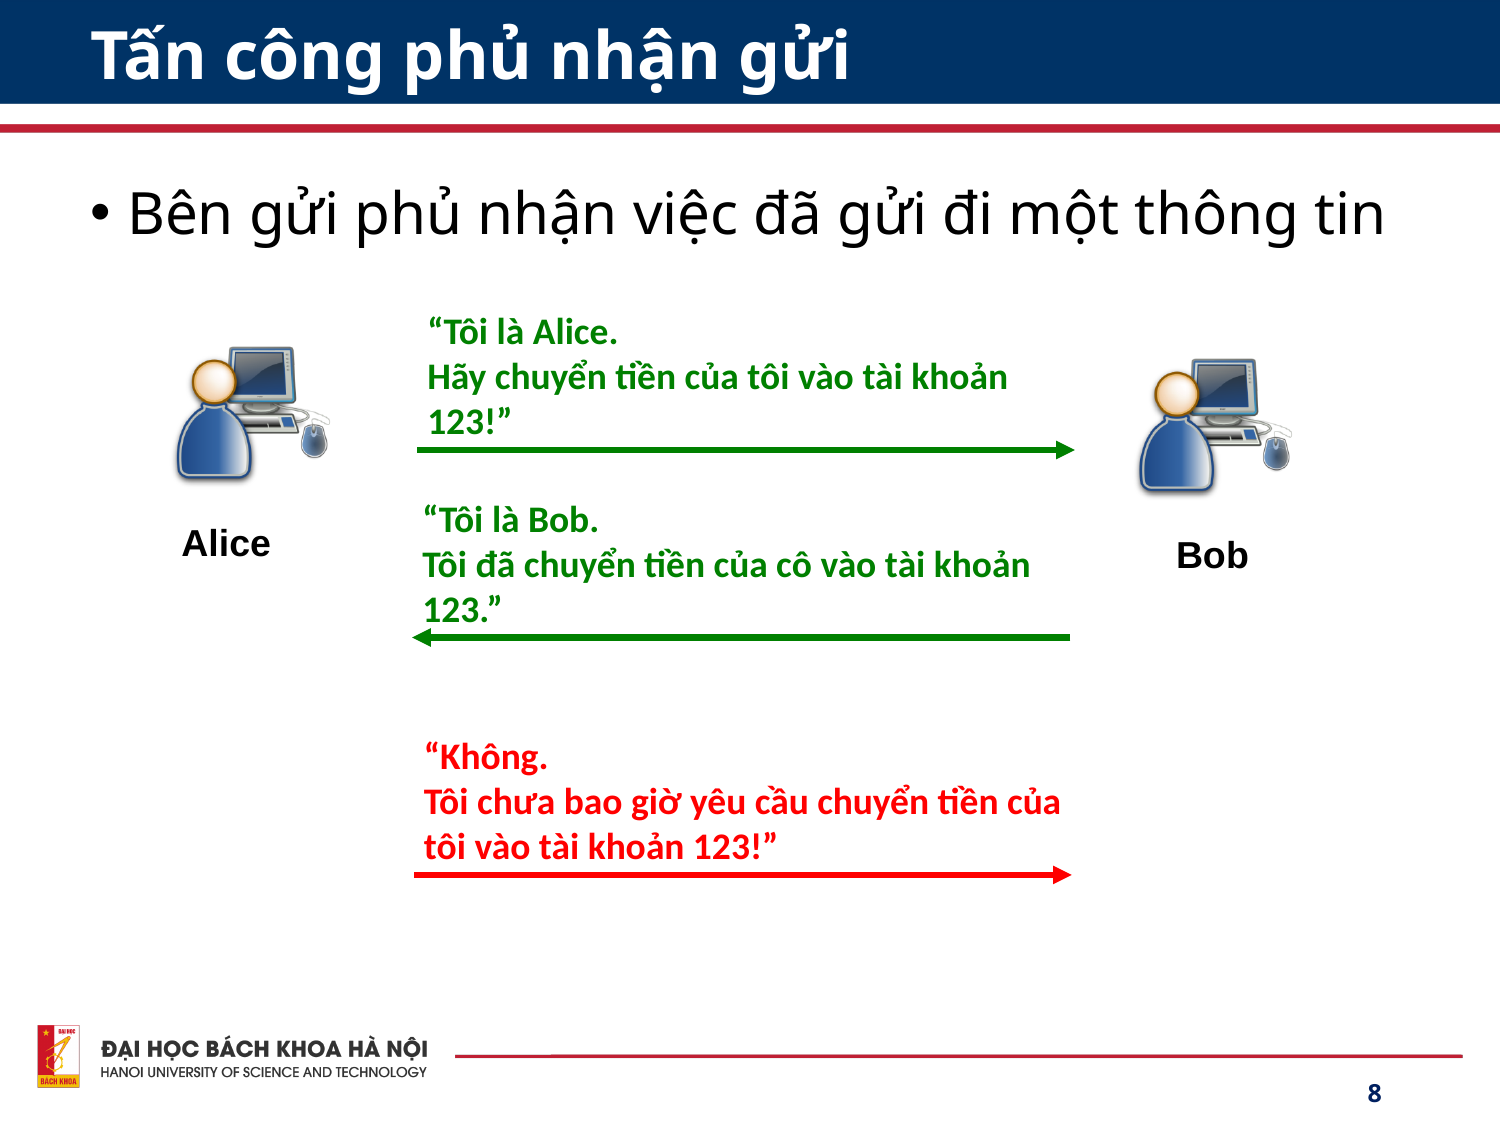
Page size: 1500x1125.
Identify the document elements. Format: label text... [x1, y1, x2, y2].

text_box “Không. Tôi chưa bao giờ yêu cầu chuyển tiền của tôi vào tài khoản 123!” [409, 724, 1098, 875]
picture [0, 104, 1500, 1125]
list Bên gửi phủ nhận việc đã gửi đi một thông tin [75, 176, 1425, 277]
title Tấn công phủ nhận gửi [75, 11, 1397, 104]
text_box Bob [1101, 523, 1324, 584]
text_box Alice [114, 511, 338, 572]
slide_number 8 [1059, 1064, 1397, 1125]
text_box “Tôi là Alice. Hãy chuyển tiền của tôi vào tài khoản 123!” [412, 299, 1102, 450]
text_box “Tôi là Bob. Tôi đã chuyển tiền của cô vào tài khoản 123.” [407, 487, 1097, 638]
